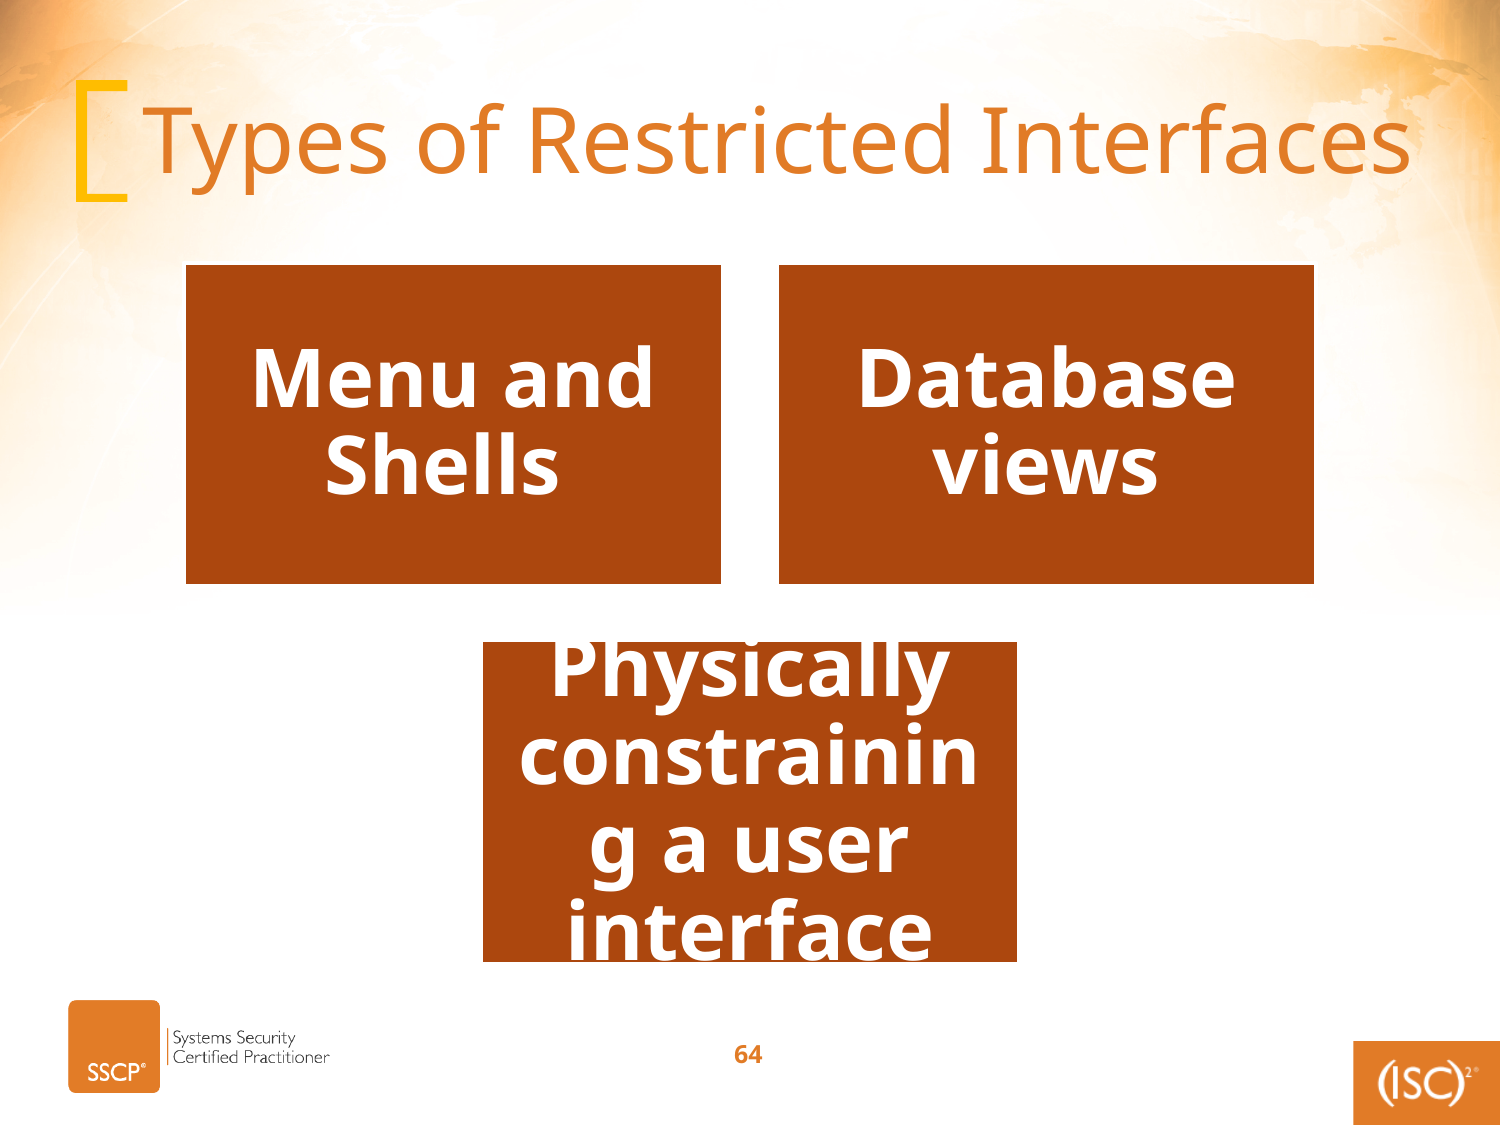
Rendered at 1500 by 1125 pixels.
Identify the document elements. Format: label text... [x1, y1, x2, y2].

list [74, 262, 1426, 965]
picture [60, 993, 417, 1100]
picture [0, 0, 1500, 615]
title Types of Restricted Interfaces [127, 75, 1443, 213]
